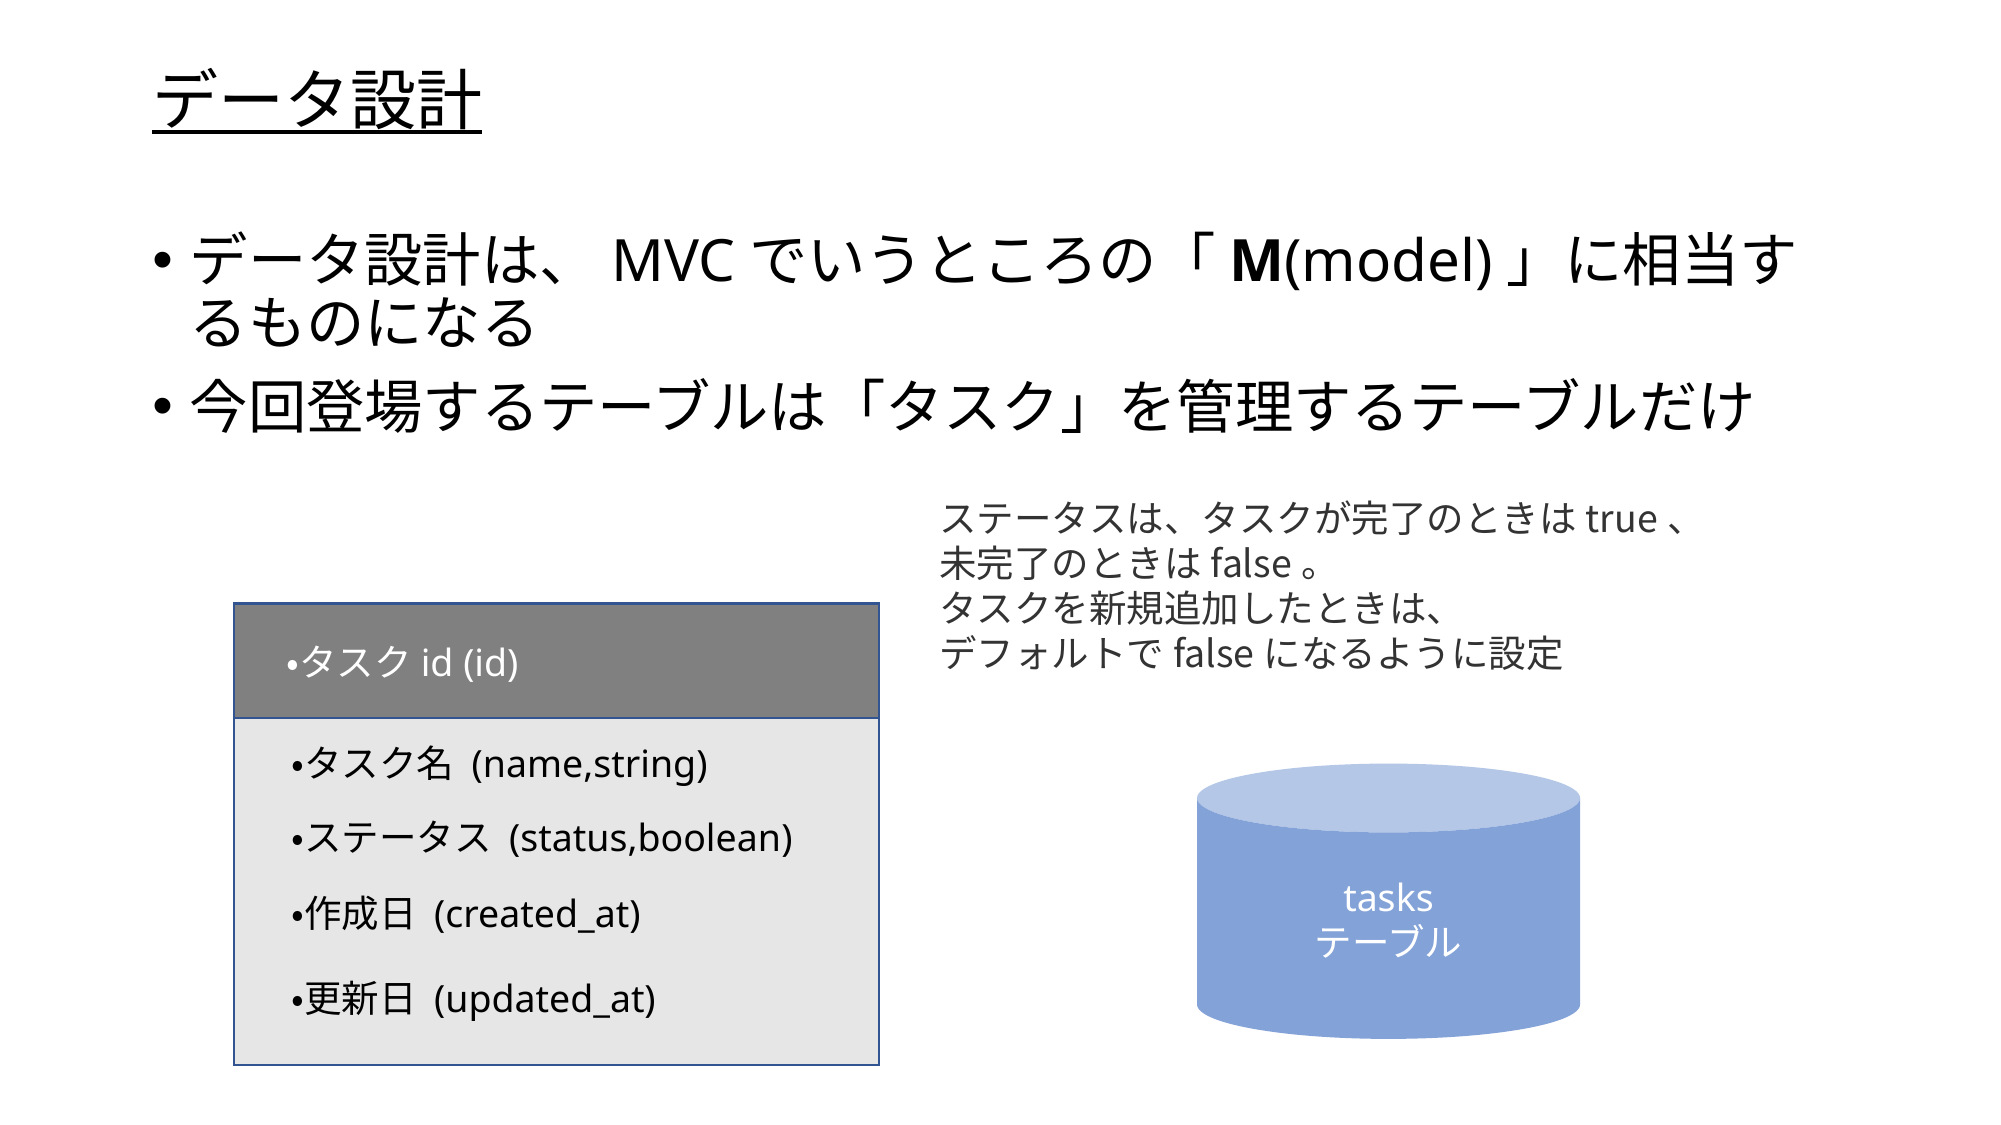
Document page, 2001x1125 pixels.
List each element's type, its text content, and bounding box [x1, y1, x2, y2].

text_box [233, 719, 880, 1066]
text_box ・タスクid (id) [233, 603, 880, 719]
text_box ・タスク名 (name,string) [276, 732, 781, 793]
text_box ・更新日 (updated_at) [276, 967, 781, 1028]
title データ設計 [137, 59, 1863, 147]
text_box tasks テーブル [1195, 762, 1582, 1040]
text_box ・作成日 (created_at) [276, 882, 781, 943]
list データ設計は、MVCでいうところの「M(model)」に相当するものになる 今回登場するテーブルは「タスク」を管理するテーブルだけ [137, 223, 1863, 487]
text_box ステータスは、タスクが完了のときはtrue、 未完了のときはfalse。 タスクを新規追加したときは、 デフォルトでfalseになるように設定 [924, 487, 1962, 683]
text_box ・ステータス (status,boolean) [276, 806, 839, 867]
